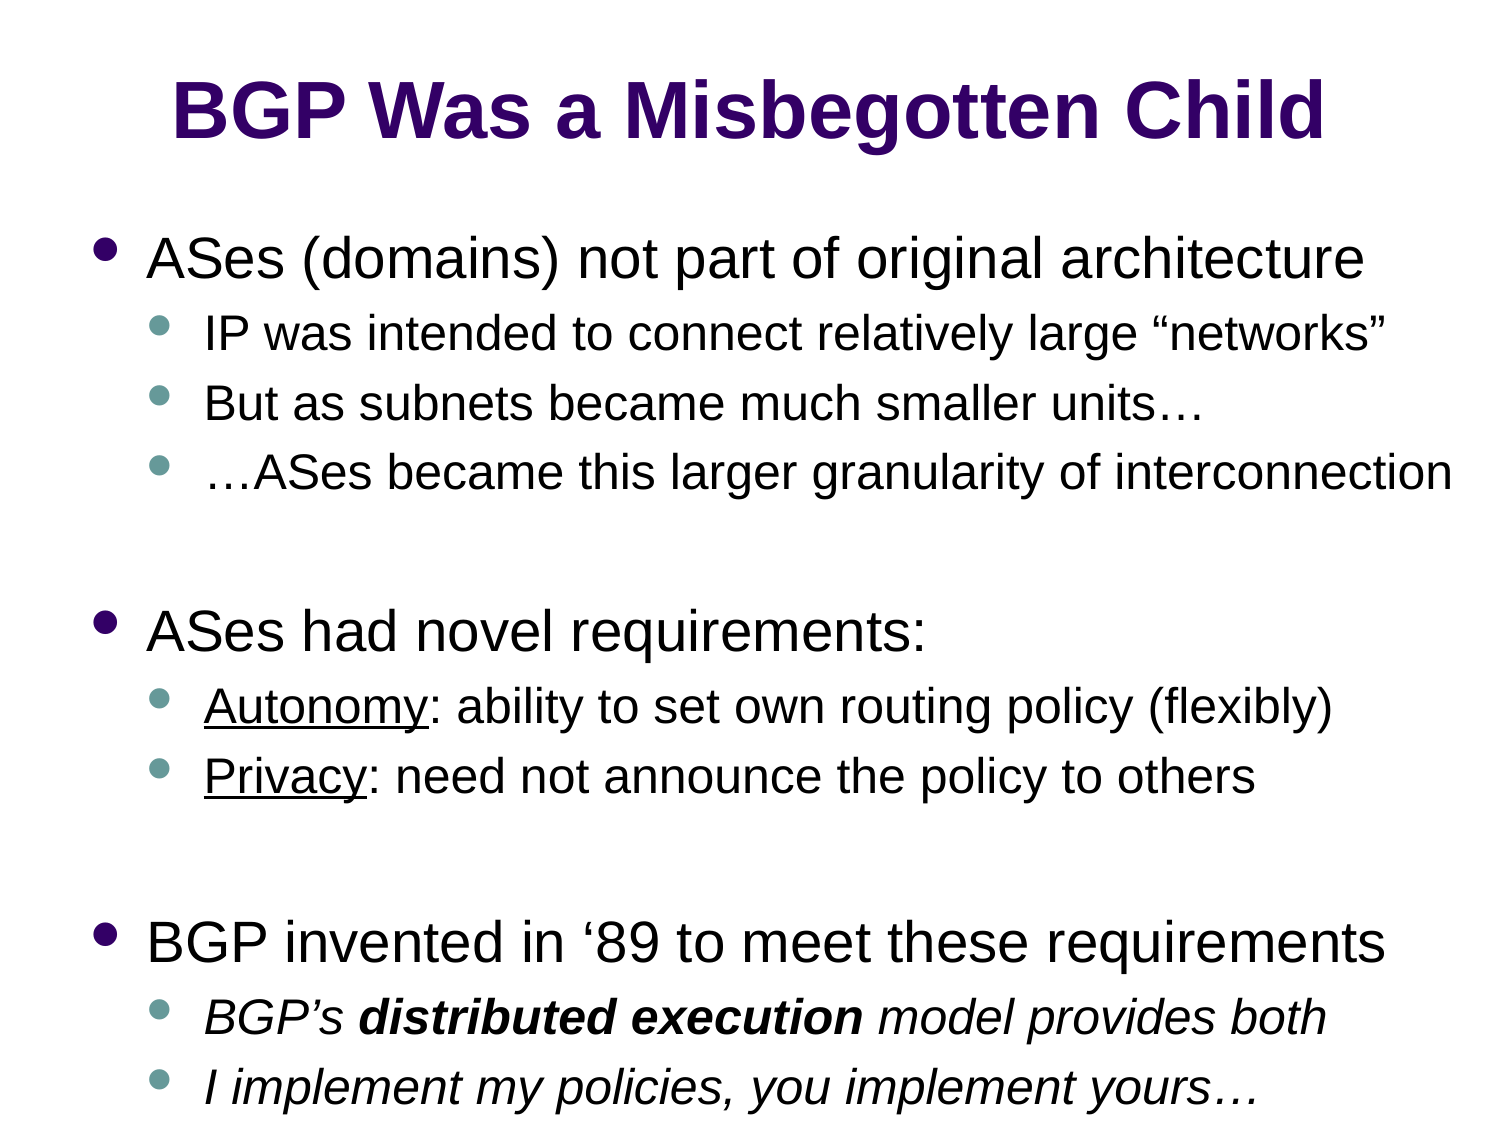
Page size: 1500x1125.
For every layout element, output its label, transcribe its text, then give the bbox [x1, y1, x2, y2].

list ASes (domains) not part of original architecture IP was intended to connect relatively large “networks” But as subnets became much smaller units… …ASes became this larger granularity of interconnection ASes had novel requirements: Autonomy: ability to set own routing policy (flexibly) Privacy: need not announce the policy to others BGP invented in ‘89 to meet these requirements BGP’s distributed execution model provides both I implement my policies, you implement yours… [75, 212, 1475, 1006]
title BGP Was a Misbegotten Child [0, 20, 1500, 163]
